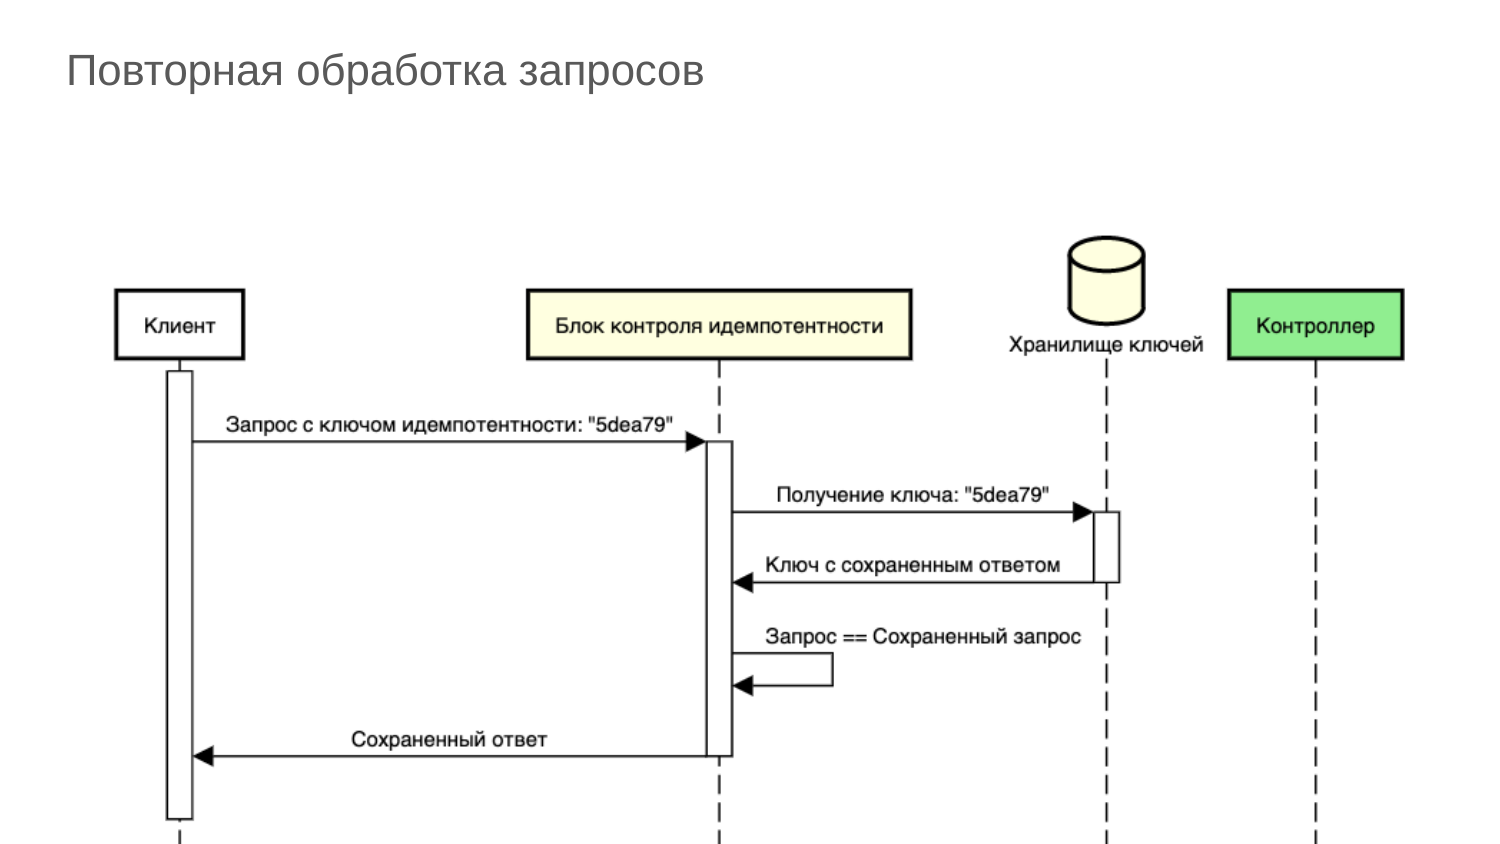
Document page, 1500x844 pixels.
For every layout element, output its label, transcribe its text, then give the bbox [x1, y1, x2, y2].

title Повторная обработка запросов [51, 24, 1449, 118]
picture [104, 222, 1415, 844]
